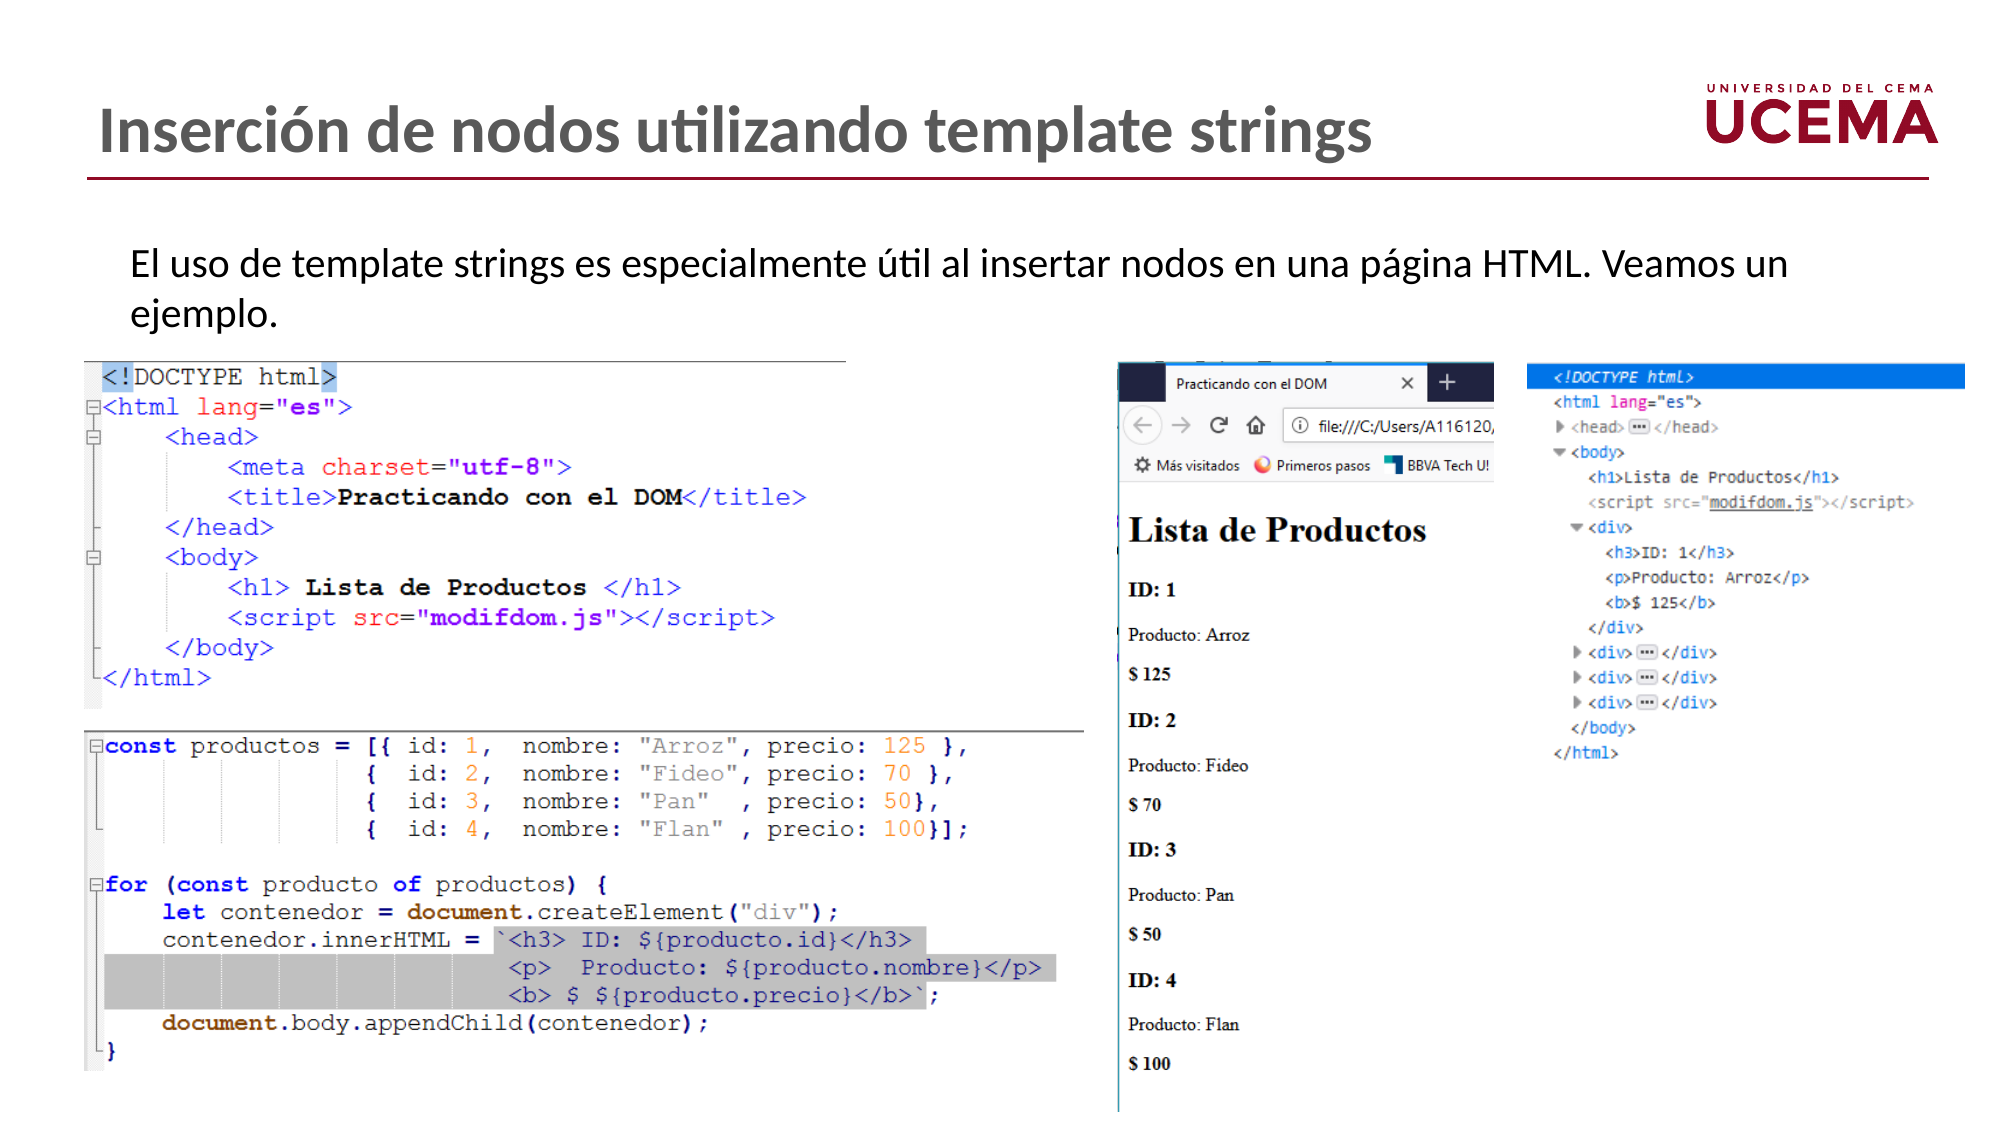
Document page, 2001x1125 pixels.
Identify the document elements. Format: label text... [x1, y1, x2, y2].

picture [1674, 37, 1972, 184]
title Inserción de nodos utilizando template strings [84, 87, 1633, 184]
picture [84, 361, 846, 709]
picture [1117, 361, 1494, 1112]
picture [84, 730, 1084, 1071]
text_box El uso de template strings es especialmente útil al insertar nodos en una página HTML. Veamos un ejemplo. [115, 228, 1847, 493]
picture [1527, 361, 1965, 798]
